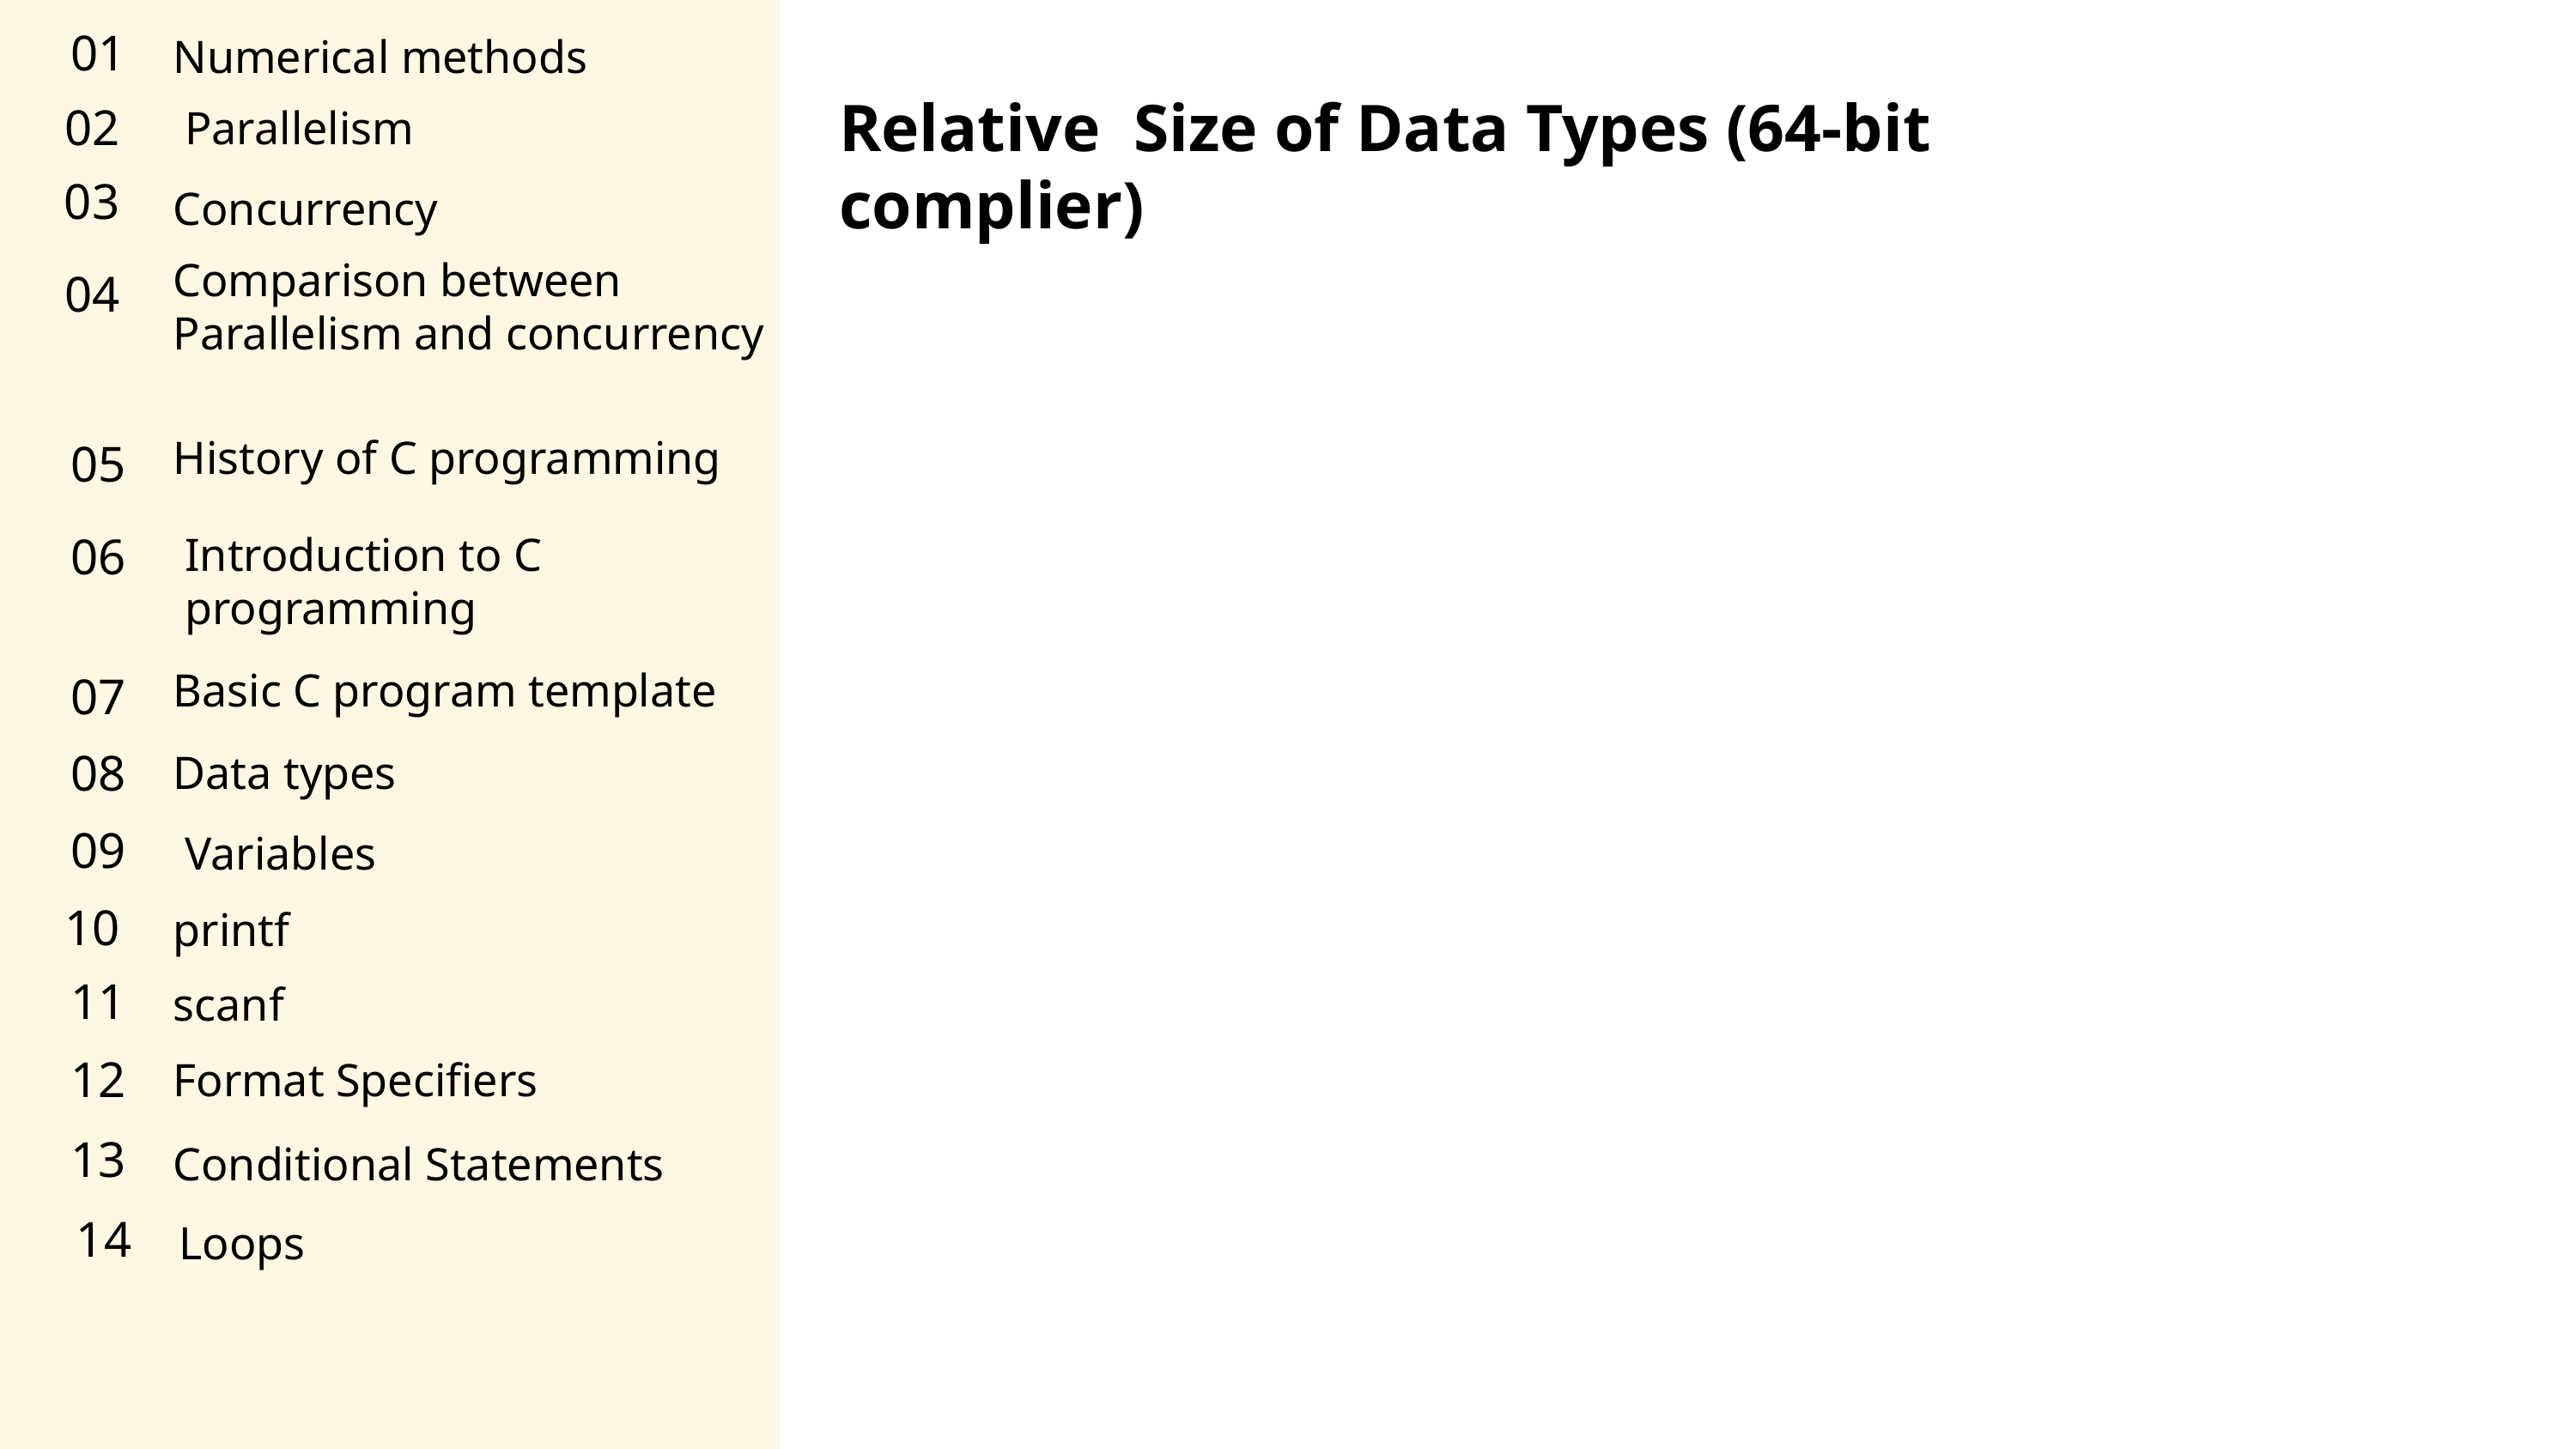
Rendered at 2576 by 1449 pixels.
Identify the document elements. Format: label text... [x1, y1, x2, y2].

text_box Relative Size of Data Types (64-bit complier) [826, 80, 2117, 248]
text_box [0, 0, 781, 1449]
